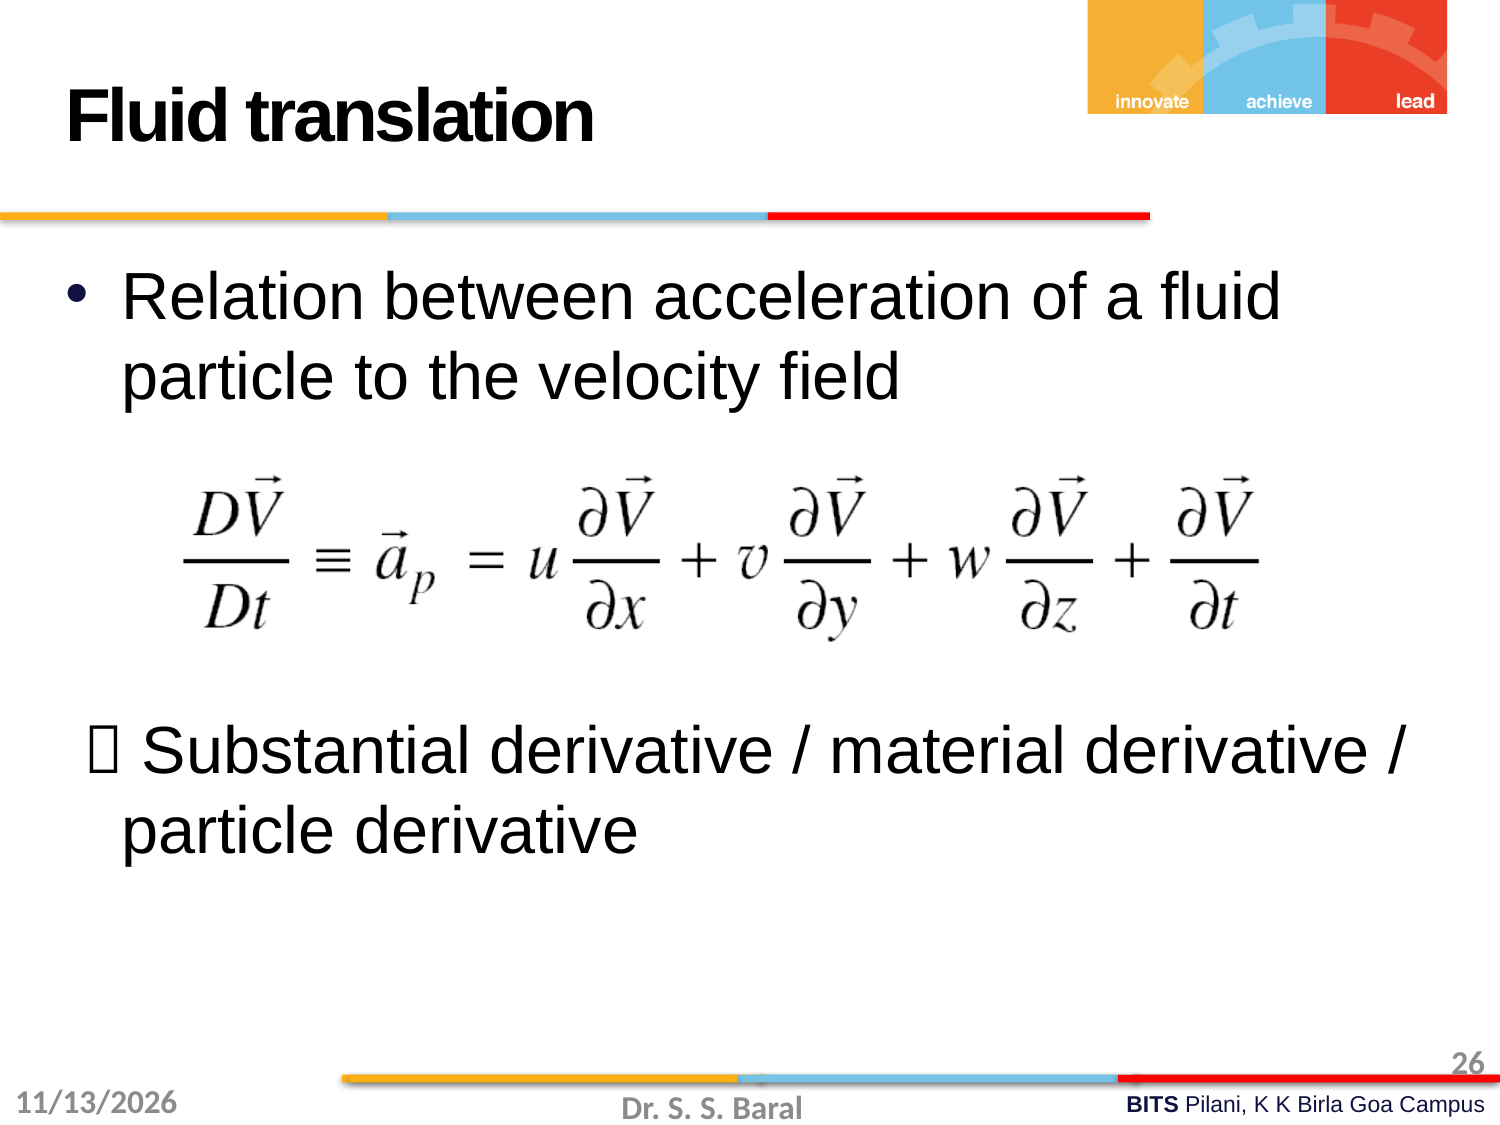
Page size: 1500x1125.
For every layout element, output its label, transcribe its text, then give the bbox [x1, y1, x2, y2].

list Relation between acceleration of a fluid particle to the velocity field  Substantial derivative / material derivative / particle derivative [50, 245, 1450, 1038]
footer Dr. S. S. Baral [512, 1087, 913, 1125]
slide_number 26 [1387, 1037, 1500, 1085]
picture [174, 462, 1276, 651]
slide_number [0, 1074, 225, 1125]
picture [1087, 0, 1448, 114]
list Fluid translation [50, 24, 1088, 213]
